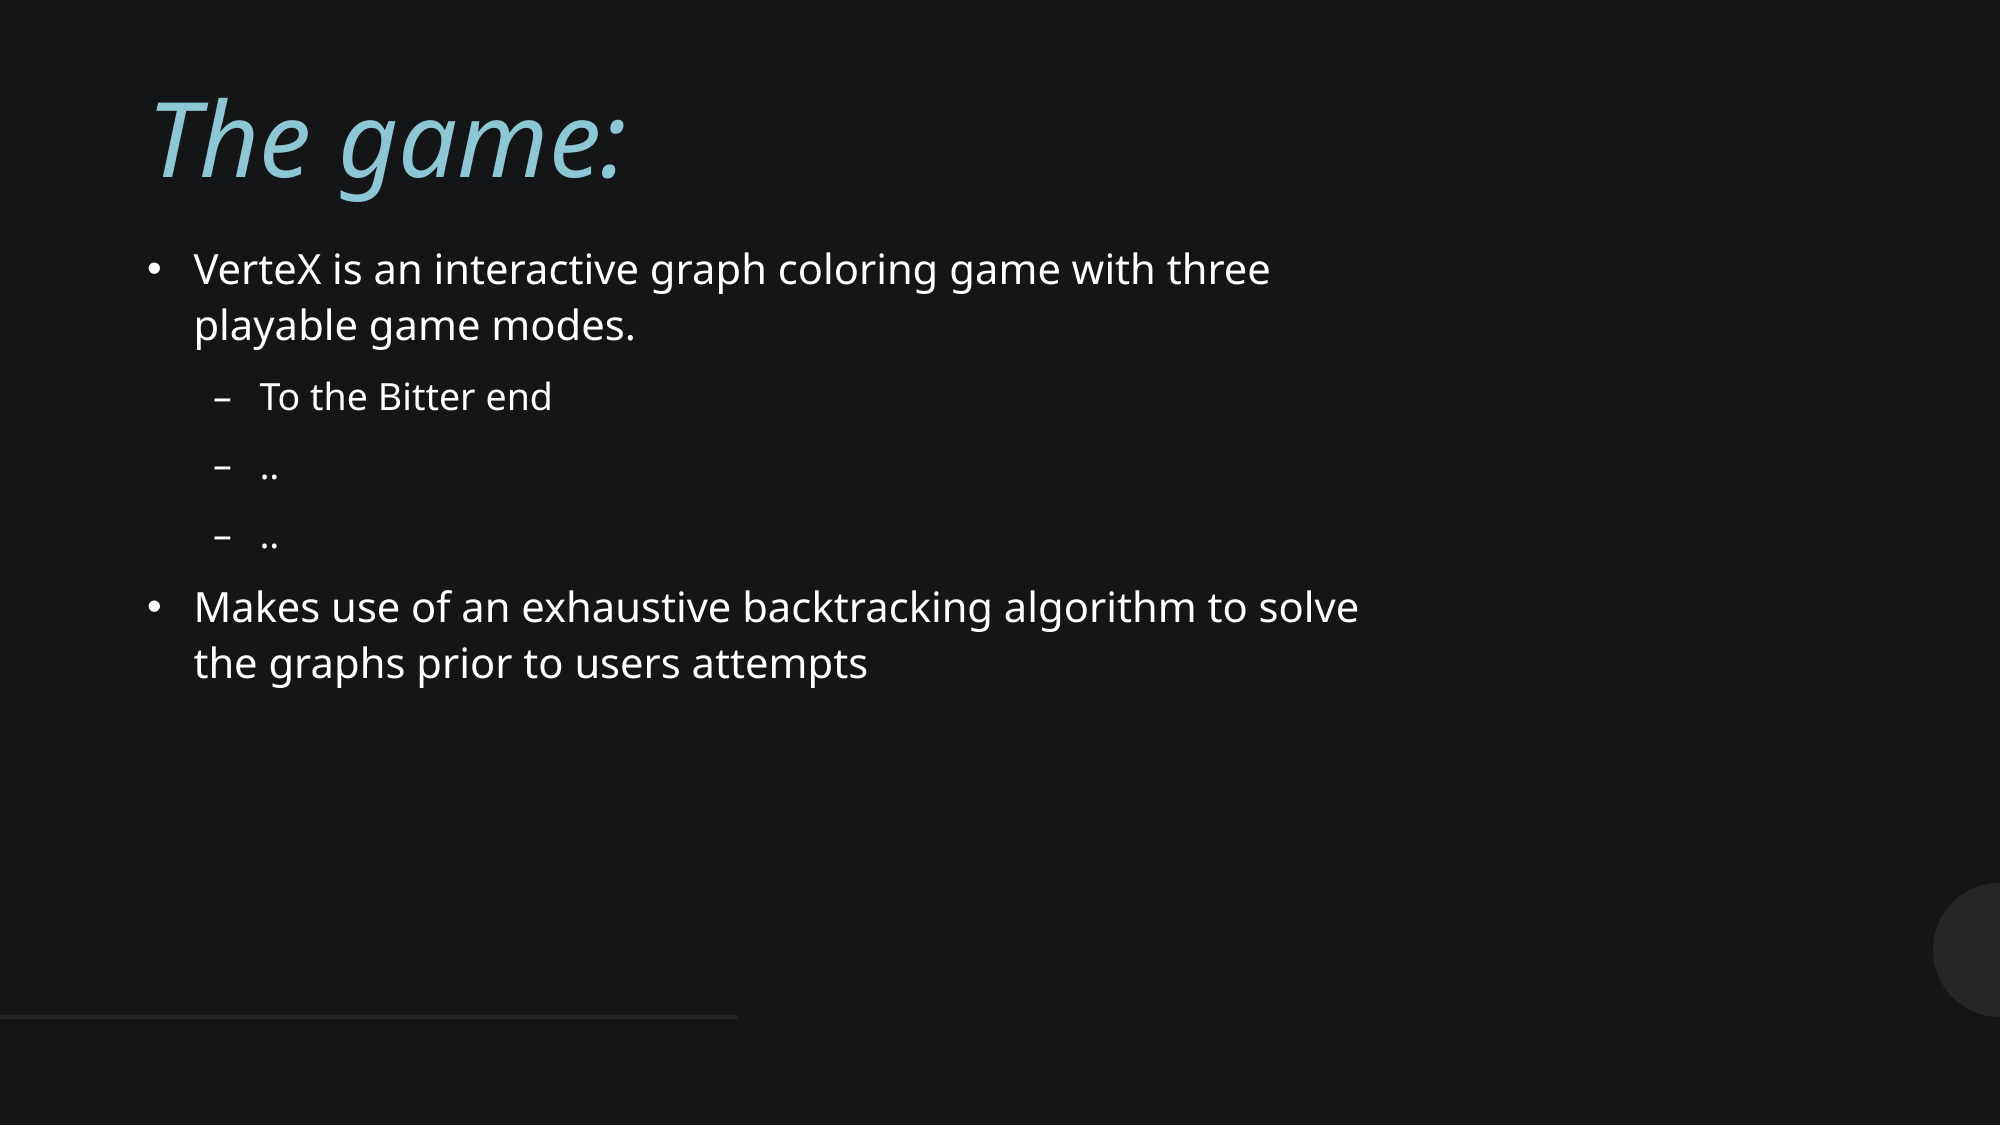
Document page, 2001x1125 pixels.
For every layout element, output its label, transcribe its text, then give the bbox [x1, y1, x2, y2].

list VerteX is an interactive graph coloring game with three playable game modes. To the Bitter end .. .. Makes use of an exhaustive backtracking algorithm to solve the graphs prior to users attempts [132, 229, 1411, 1125]
title The game: [132, 80, 761, 229]
